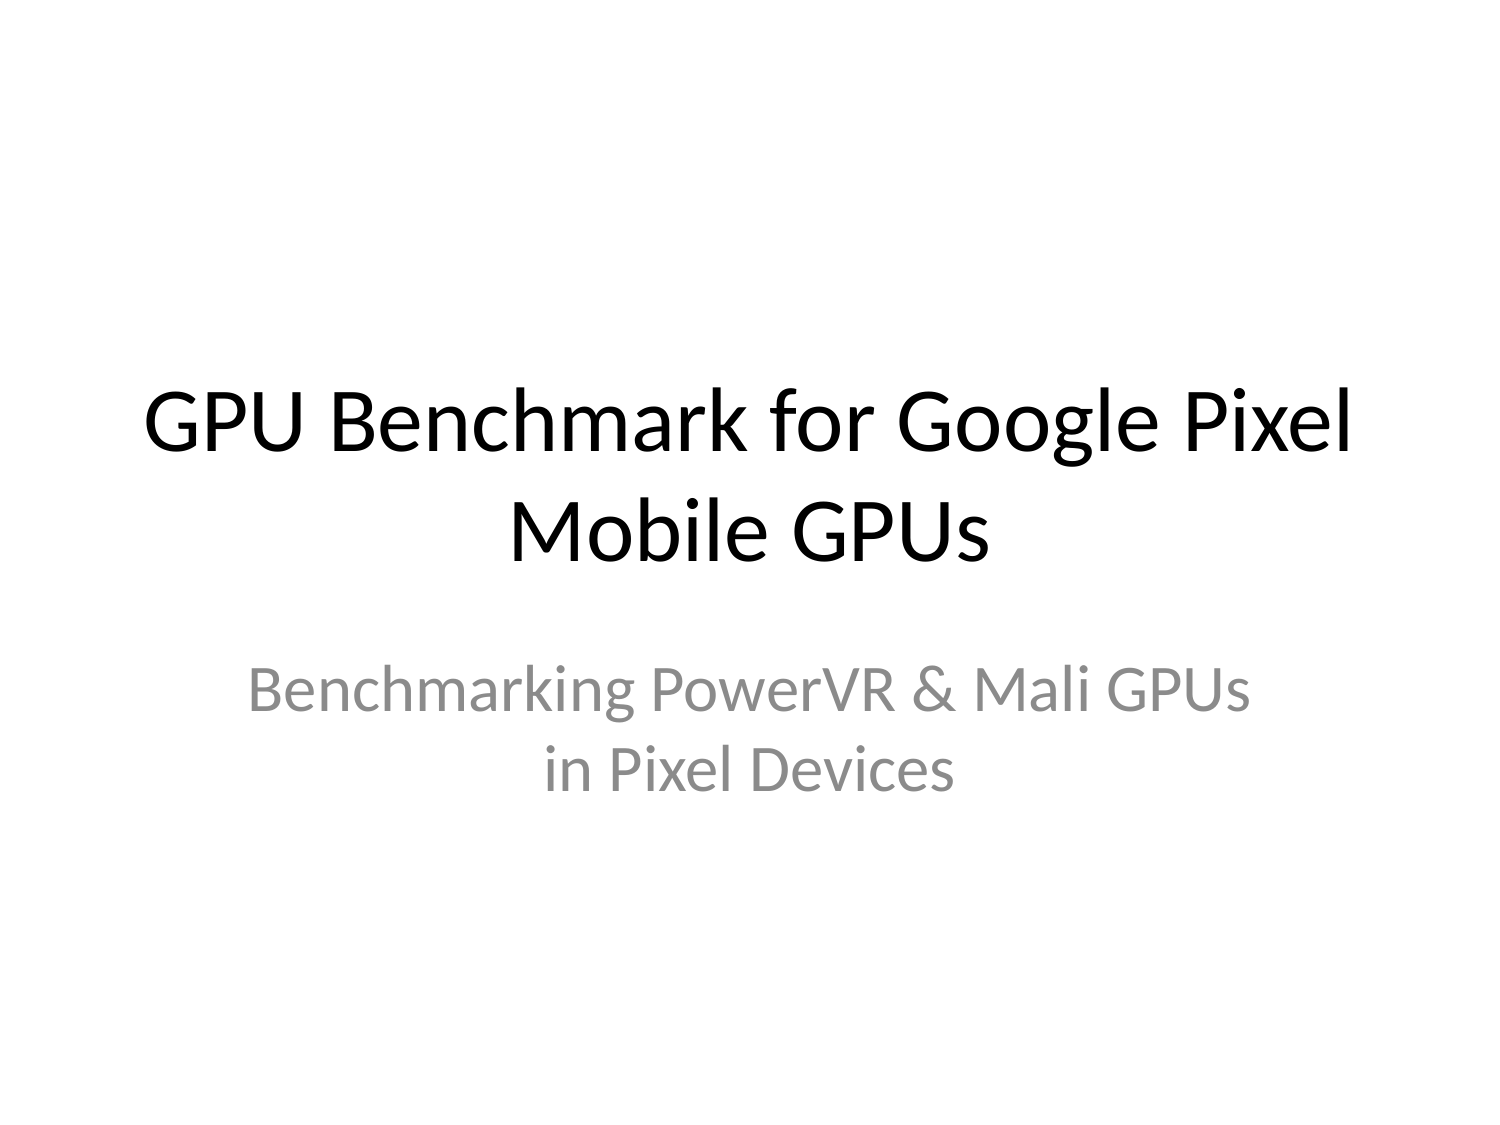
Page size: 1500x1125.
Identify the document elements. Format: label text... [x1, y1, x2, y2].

title GPU Benchmark for Google Pixel Mobile GPUs [112, 349, 1388, 591]
subtitle Benchmarking PowerVR & Mali GPUs in Pixel Devices [225, 637, 1275, 925]
